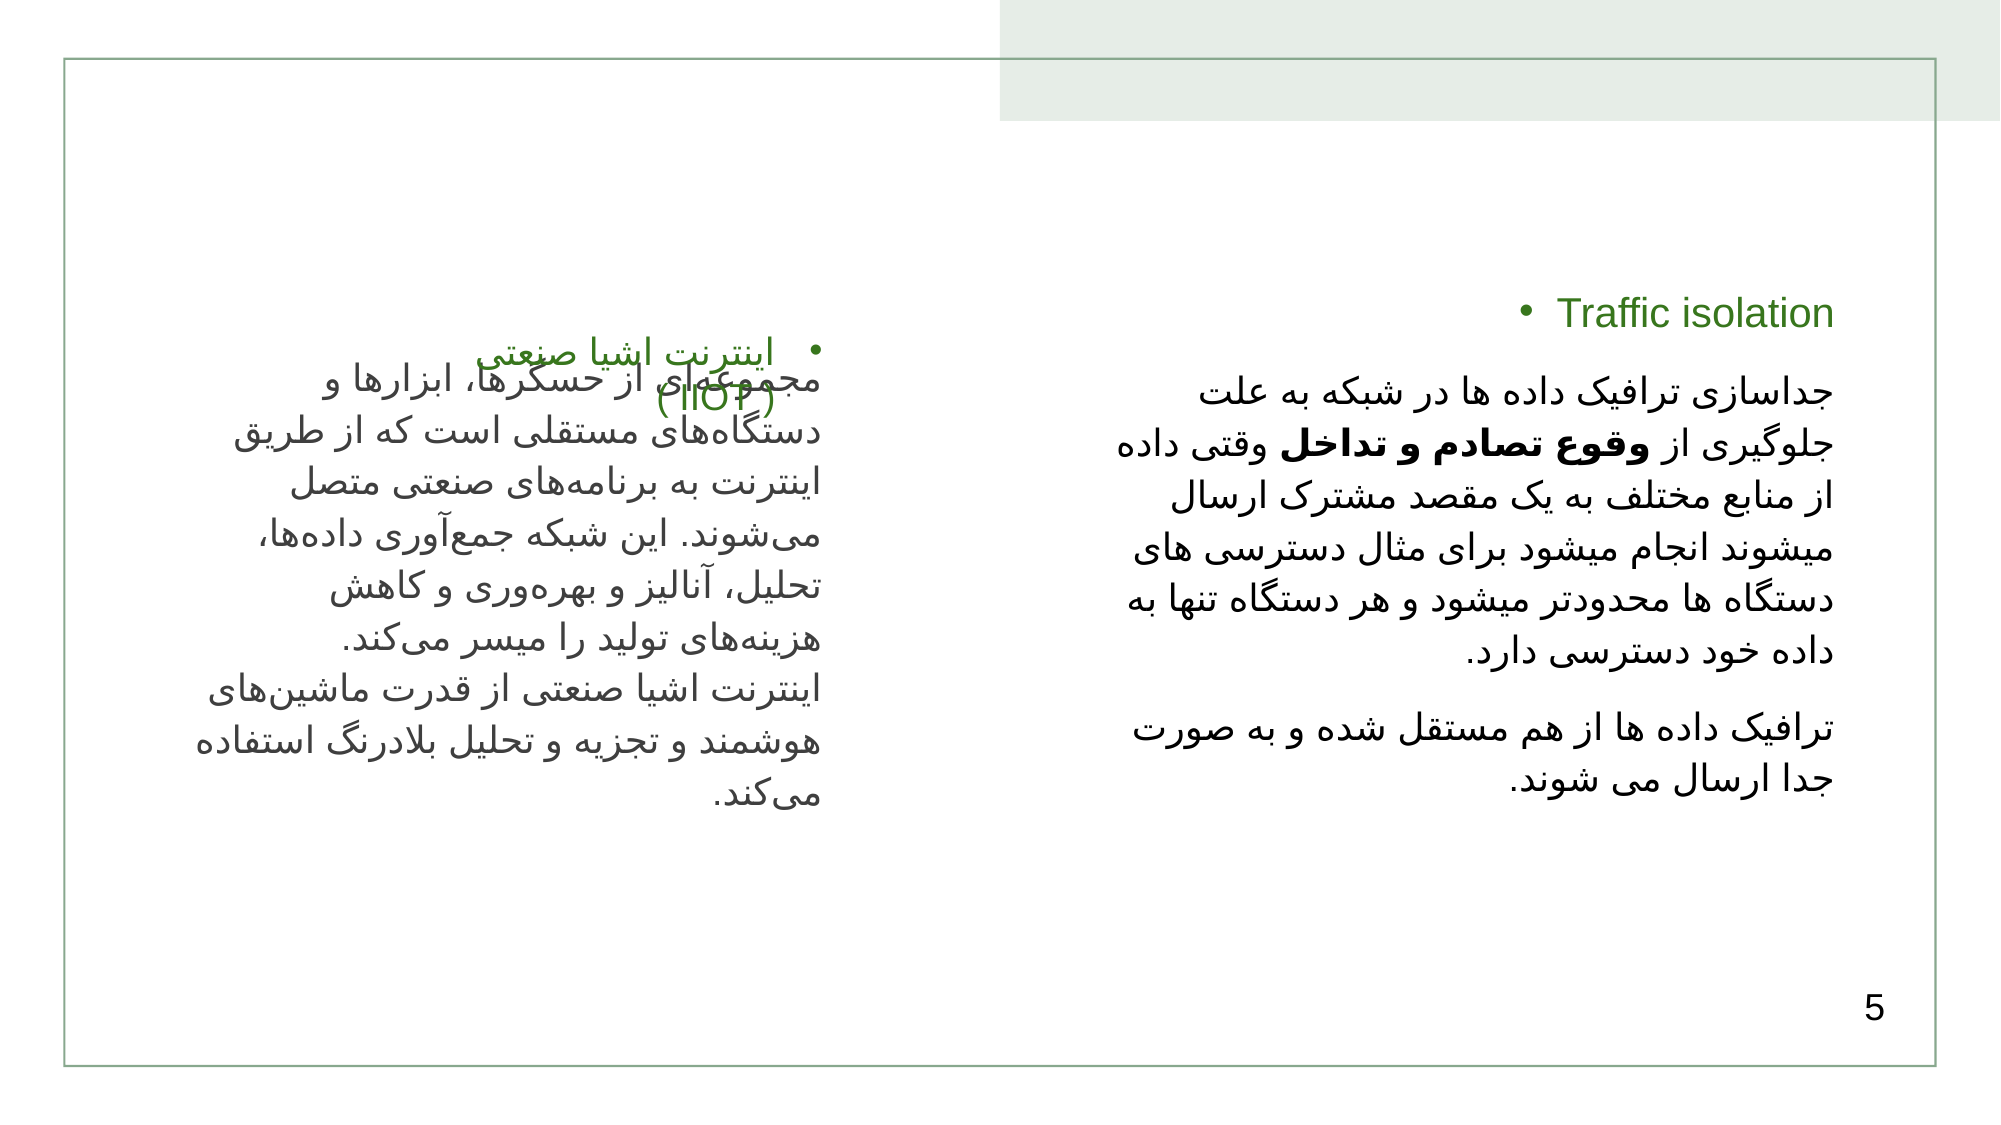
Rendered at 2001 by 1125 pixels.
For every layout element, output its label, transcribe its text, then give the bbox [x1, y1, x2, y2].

title مجموعه‌ای از حسگرها، ابزارها و دستگاه‌های مستقلی است که از طریق اینترنت به برنامه‌های صنعتی متصل می‌شوند. این شبکه جمع‌آوری داده‌ها، تحلیل، آنالیز و بهره‌وری و کاهش هزینه‌های تولید را میسر می‌کند. اینترنت اشیا صنعتی از قدرت ماشین‌های هوشمند و تجزیه و تحلیل بلادرنگ استفاده می‌کند. [162, 167, 838, 993]
text_box اینترنت اشیا صنعتی ( IIOT ) [368, 320, 838, 425]
list Traffic isolation جداسازی ترافیک داده ها در شبکه به علت جلوگیری از وقوع تصادم و تداخل وقتی داده از منابع مختلف به یک مقصد مشترک ارسال میشوند انجام میشود برای مثال دسترسی های دستگاه ها محدودتر میشود و هر دستگاه تنها به داده خود دسترسی دارد. ترافیک داده ها از هم مستقل شده و به صورت جدا ارسال می شوند. [1062, 167, 1851, 993]
text_box 5 [1849, 974, 1898, 1035]
